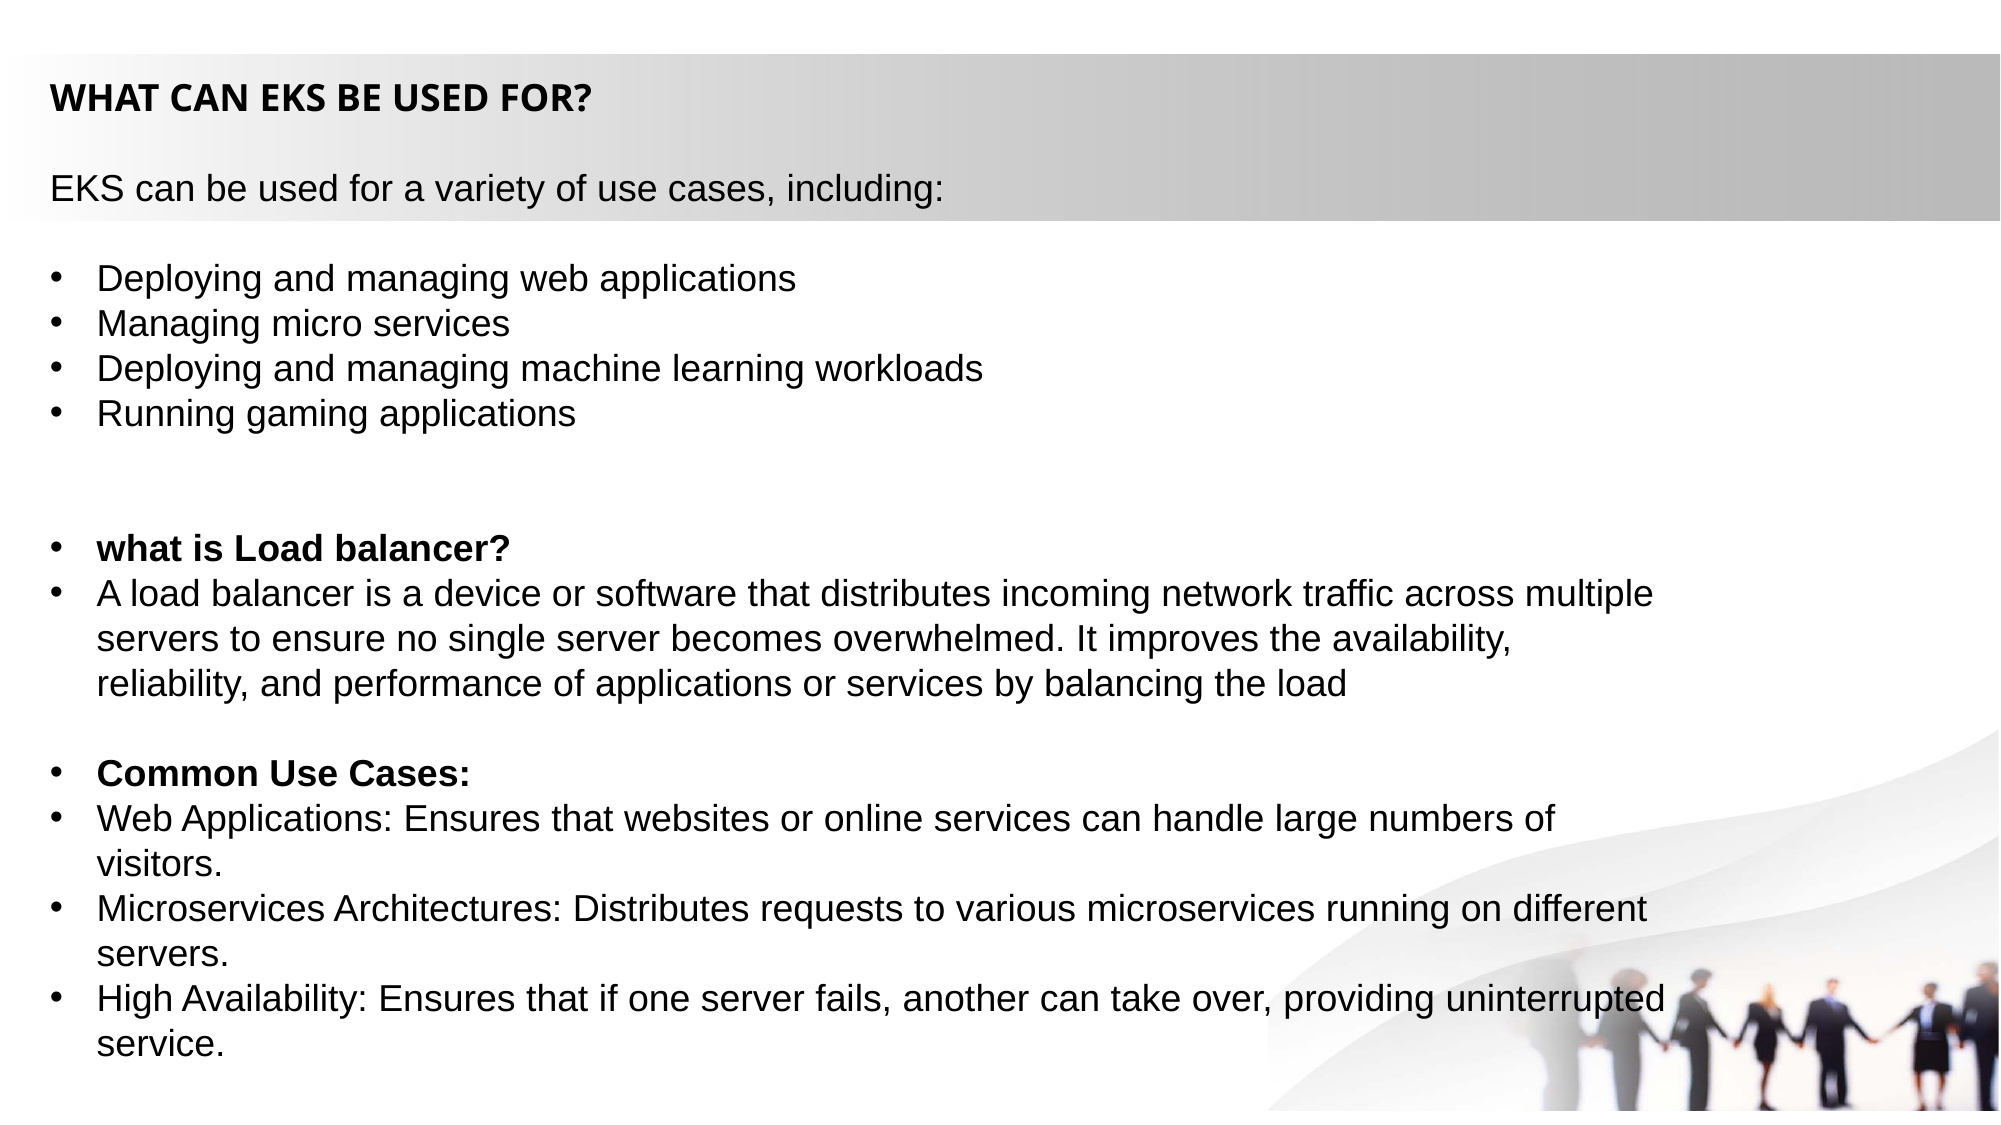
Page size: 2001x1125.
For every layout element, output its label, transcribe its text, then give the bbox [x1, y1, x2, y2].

text_box WHAT CAN EKS BE USED FOR? EKS can be used for a variety of use cases, including: Deploying and managing web applications Managing micro services Deploying and managing machine learning workloads Running gaming applications what is Load balancer? A load balancer is a device or software that distributes incoming network traffic across multiple servers to ensure no single server becomes overwhelmed. It improves the availability, reliability, and performance of applications or services by balancing the load Common Use Cases: Web Applications: Ensures that websites or online services can handle large numbers of visitors. Microservices Architectures: Distributes requests to various microservices running on different servers. High Availability: Ensures that if one server fails, another can take over, providing uninterrupted service. [34, 66, 1684, 1112]
picture [1684, 728, 1999, 1111]
